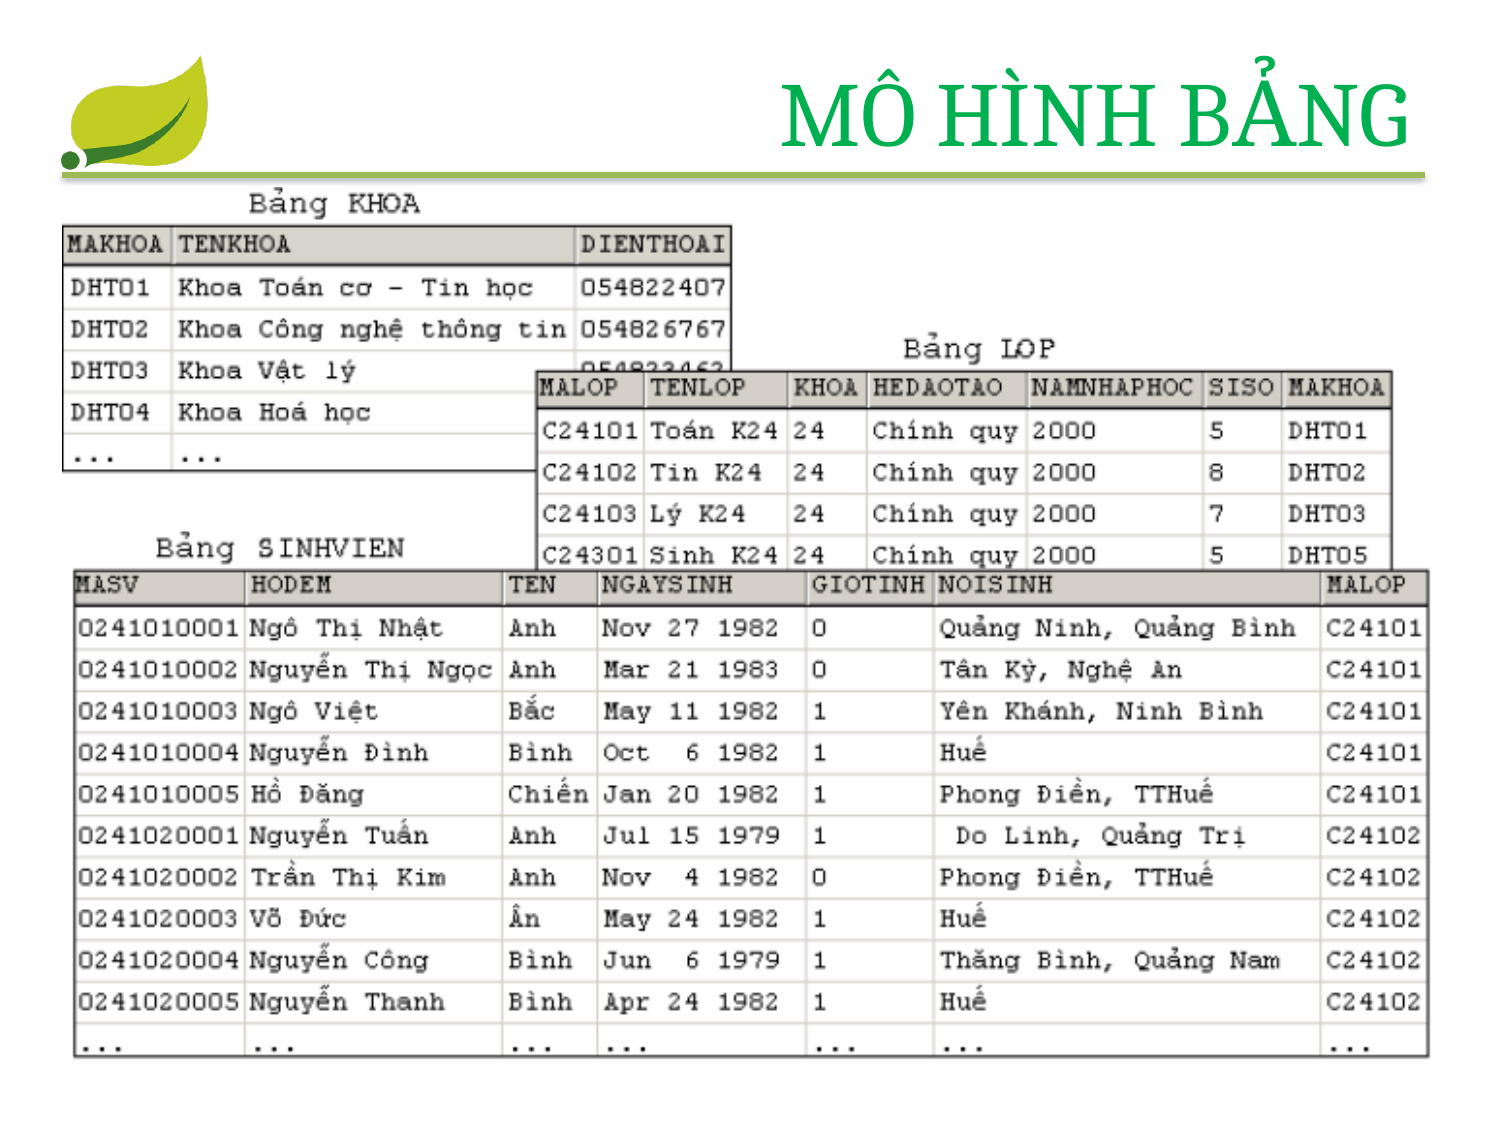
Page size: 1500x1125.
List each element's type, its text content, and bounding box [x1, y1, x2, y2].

picture [62, 187, 1438, 1067]
picture [50, 49, 217, 175]
title Mô hình bảng [217, 45, 1425, 175]
